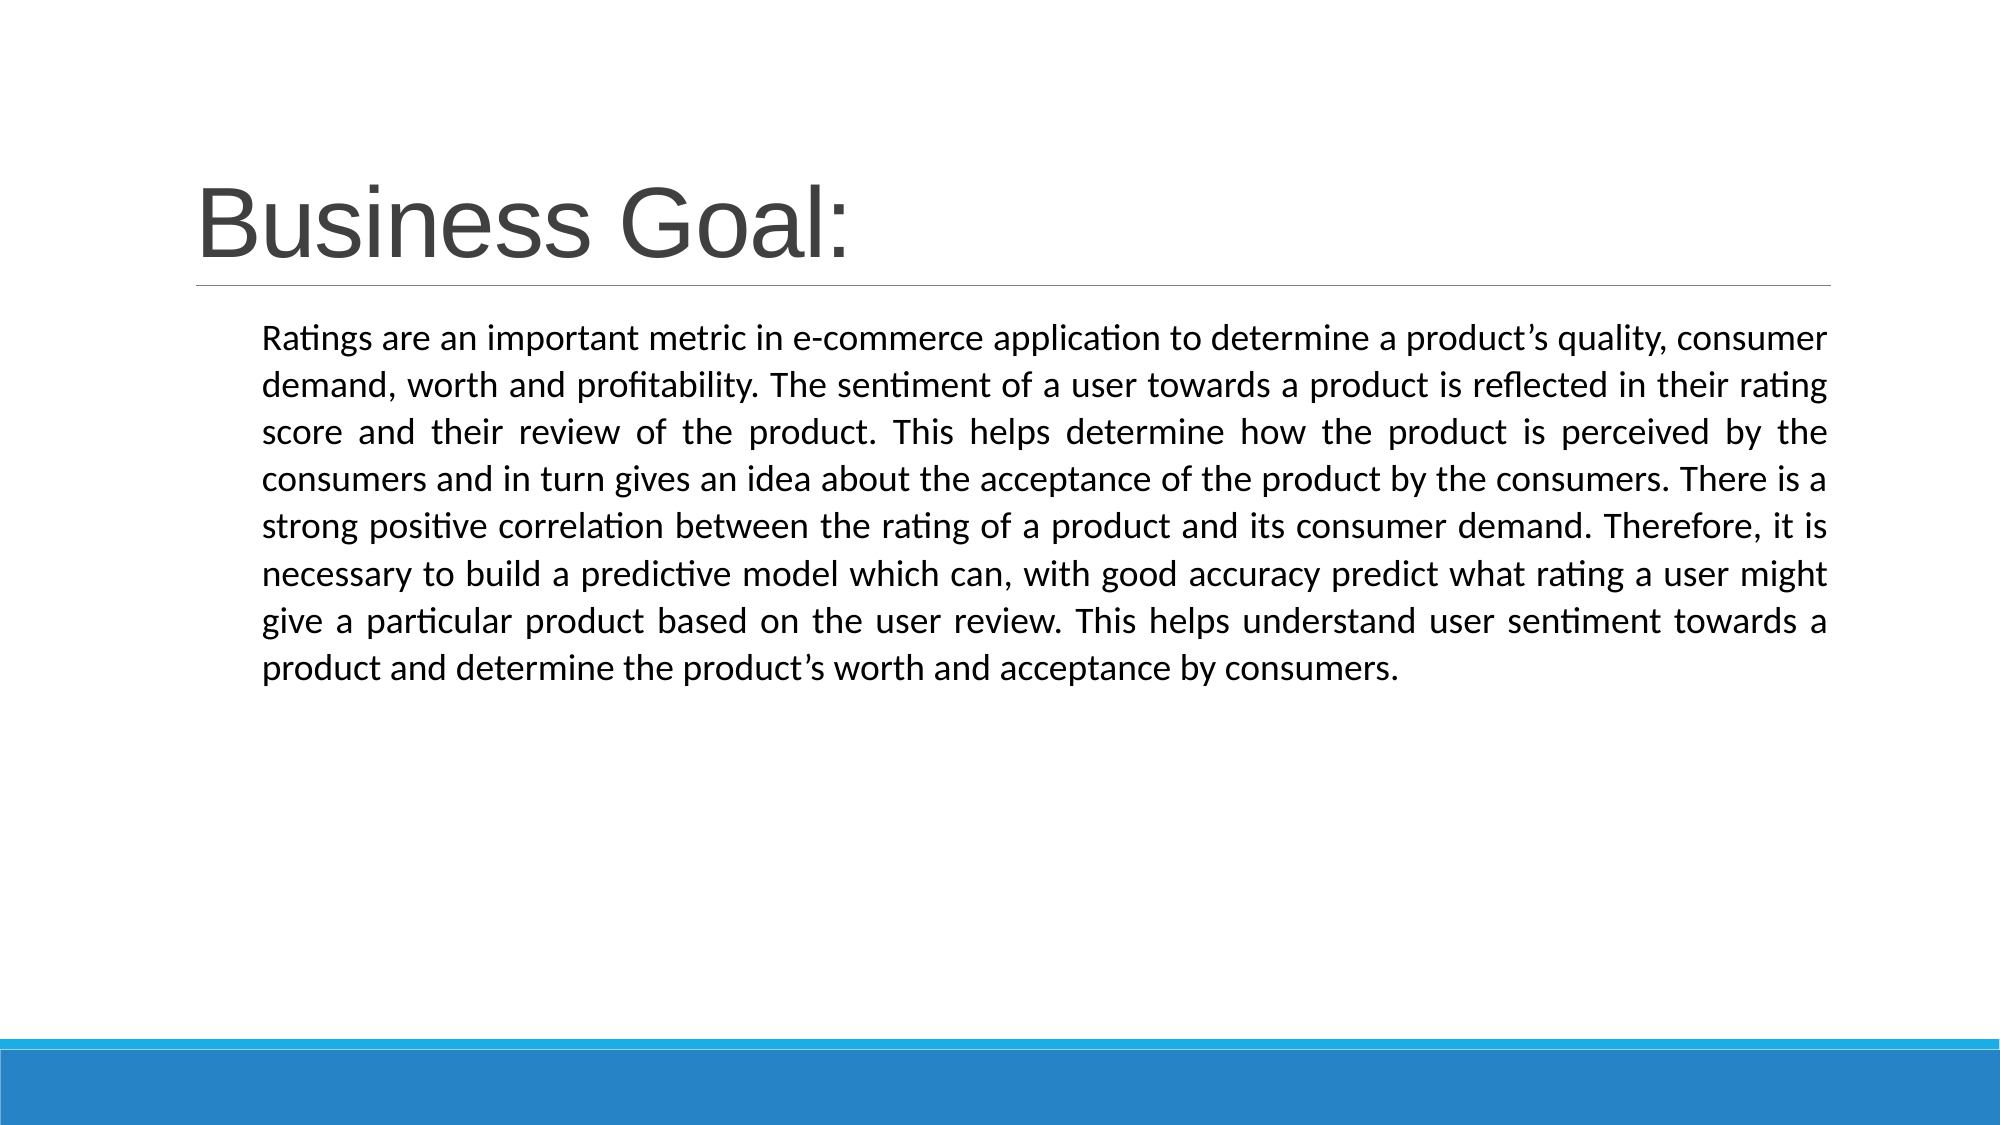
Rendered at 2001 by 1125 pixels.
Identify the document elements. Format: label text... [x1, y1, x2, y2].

title Business Goal: [180, 47, 1830, 285]
list Ratings are an important metric in e-commerce application to determine a product’s quality, consumer demand, worth and profitability. The sentiment of a user towards a product is reflected in their rating score and their review of the product. This helps determine how the product is perceived by the consumers and in turn gives an idea about the acceptance of the product by the consumers. There is a strong positive correlation between the rating of a product and its consumer demand. Therefore, it is necessary to build a predictive model which can, with good accuracy predict what rating a user might give a particular product based on the user review. This helps understand user sentiment towards a product and determine the product’s worth and acceptance by consumers. [180, 302, 1830, 963]
